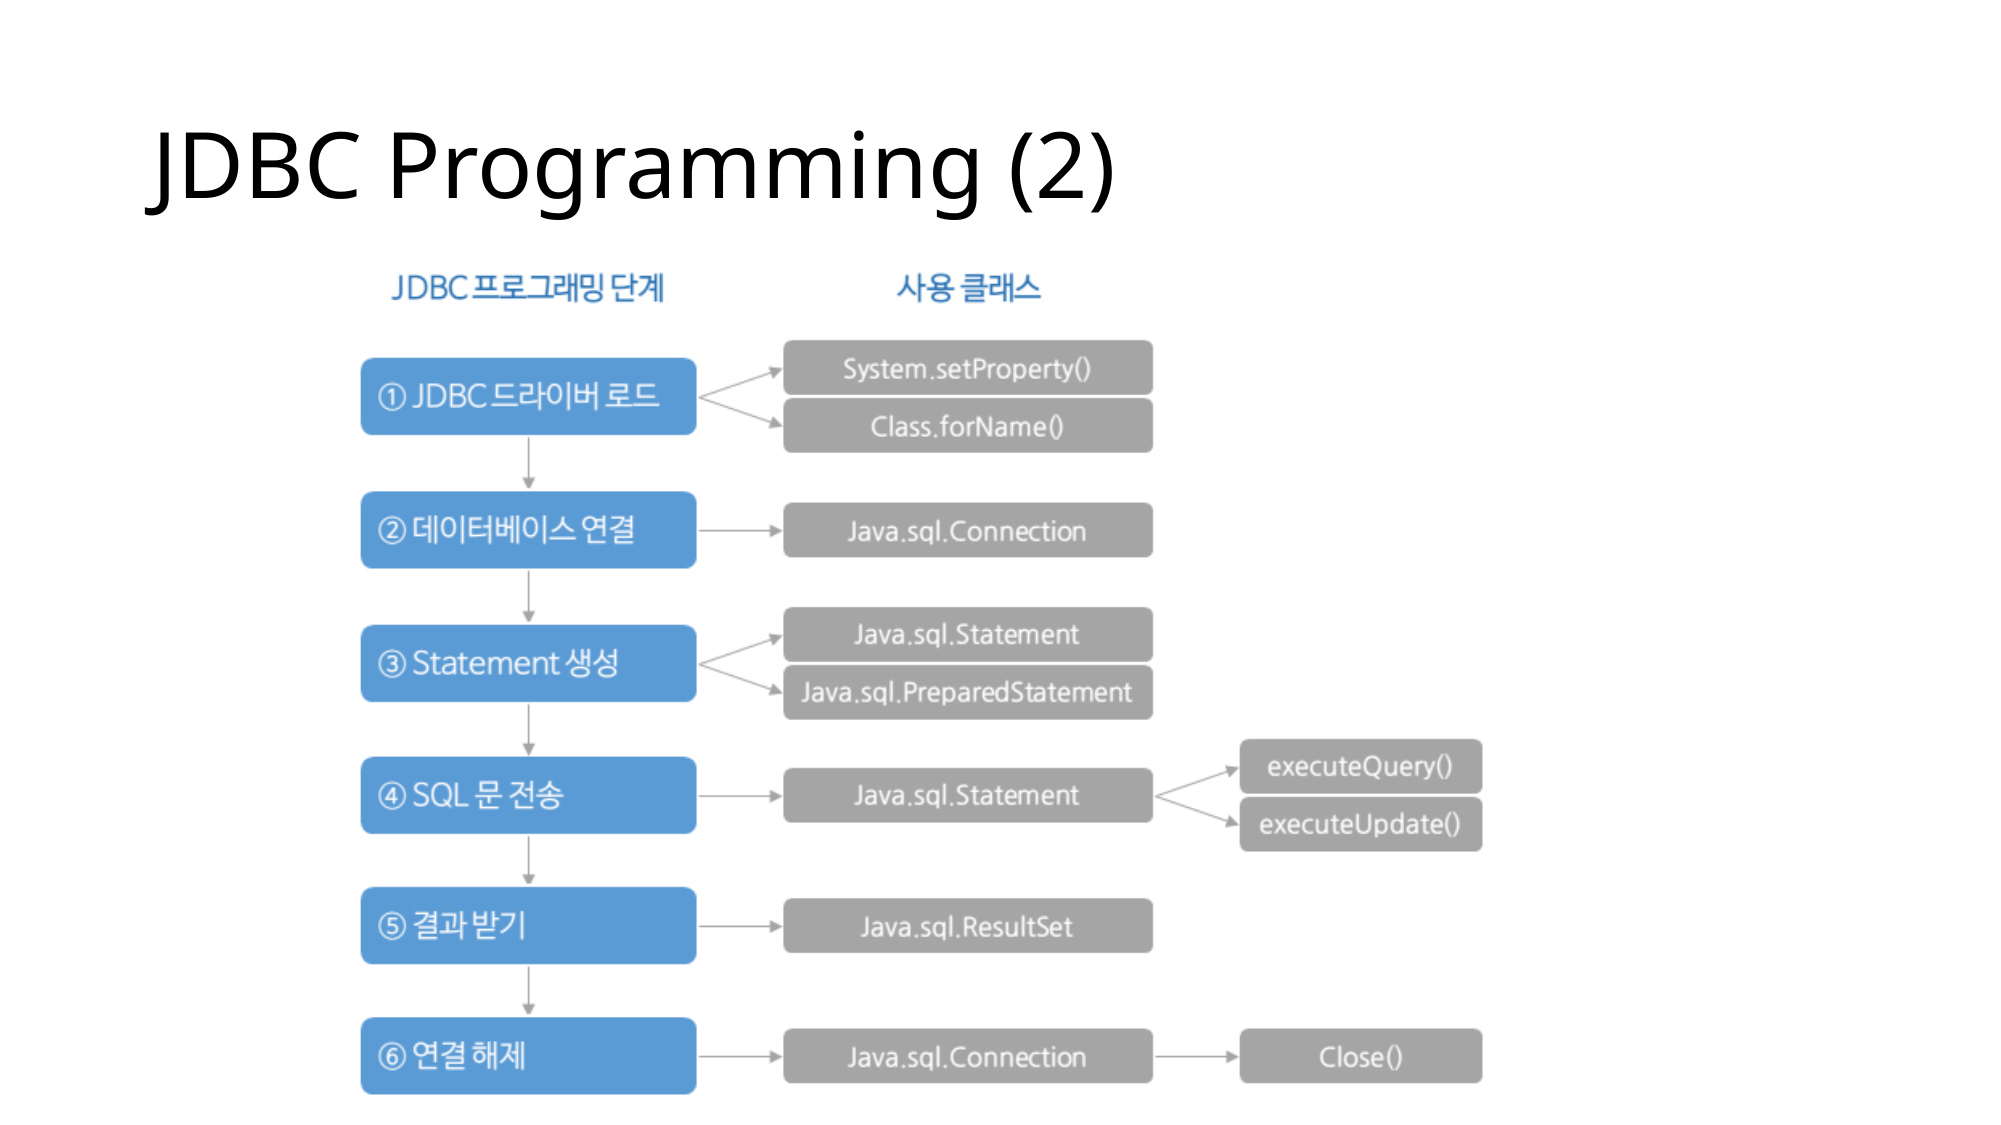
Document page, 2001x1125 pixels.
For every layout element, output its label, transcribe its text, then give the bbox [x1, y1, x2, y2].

title JDBC Programming (2) [137, 59, 1863, 278]
picture [353, 260, 1494, 1106]
